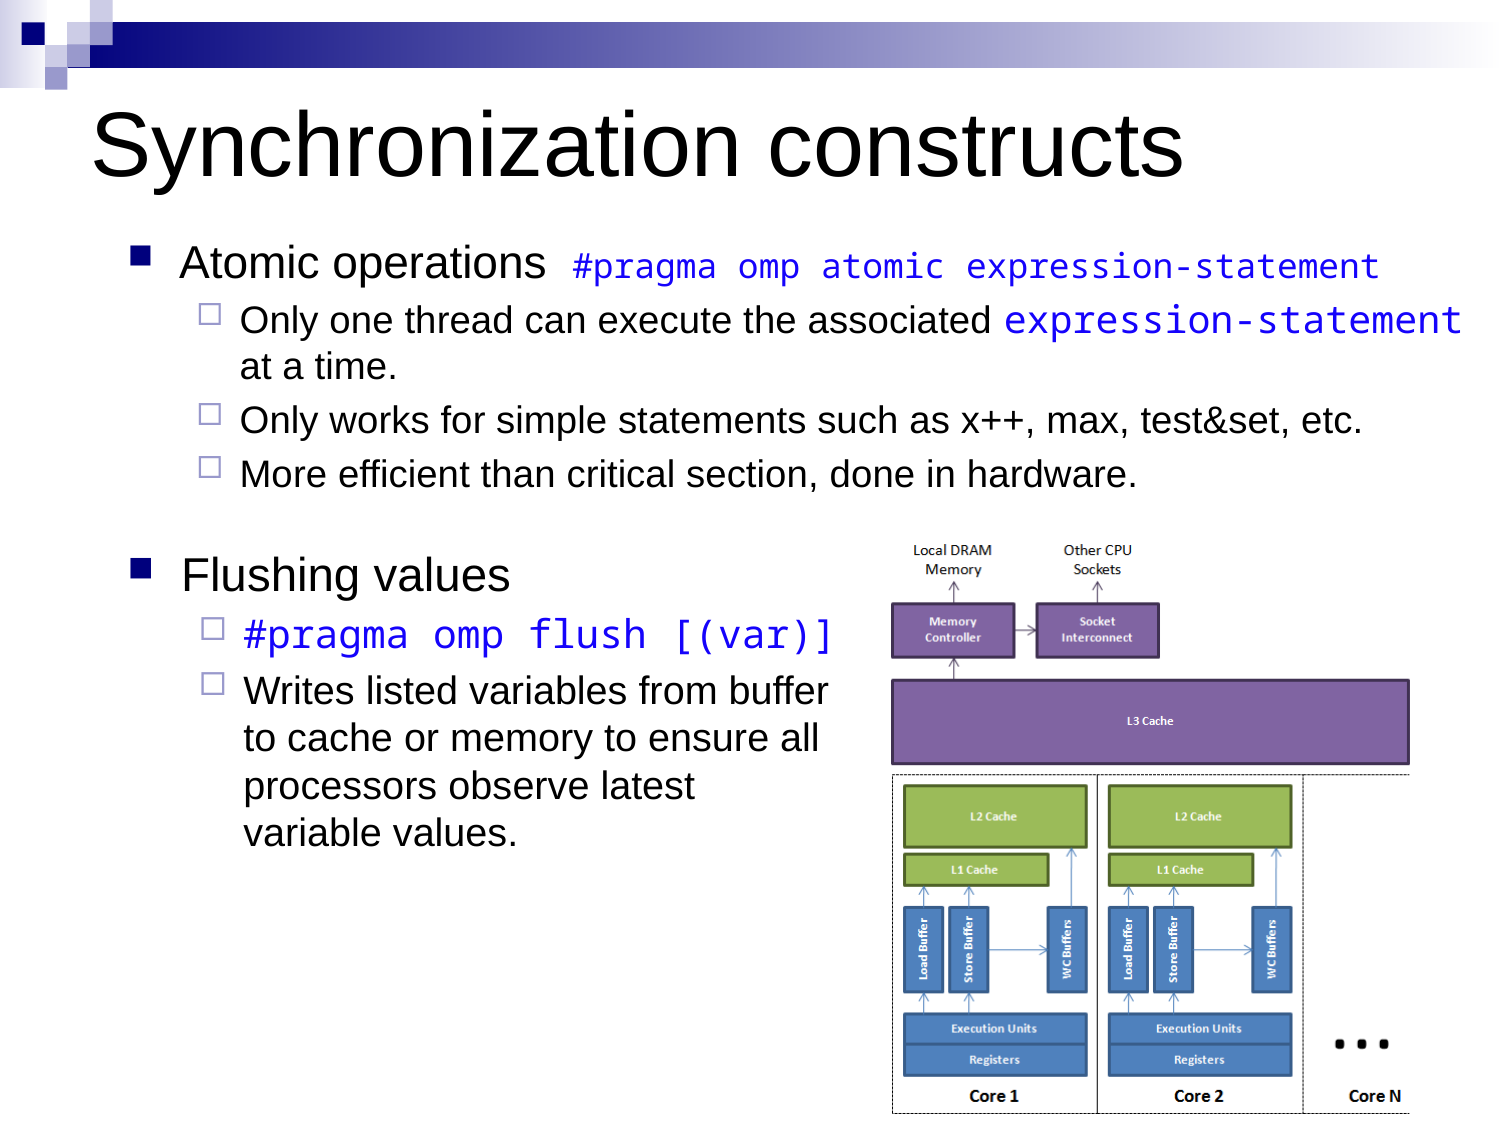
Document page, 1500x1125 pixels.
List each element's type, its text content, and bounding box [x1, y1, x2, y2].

title Synchronization constructs [75, 75, 1425, 205]
picture [889, 536, 1426, 1116]
text_box Flushing values #pragma omp flush [(var)] Writes listed variables from buffer to cache or memory to ensure all processors observe latest variable values. [112, 536, 855, 878]
list Atomic operations #pragma omp atomic expression-statement Only one thread can execute the associated expression-statement at a time. Only works for simple statements such as x++, max, test&set, etc. More efficient than critical section, done in hardware. [112, 224, 1483, 566]
